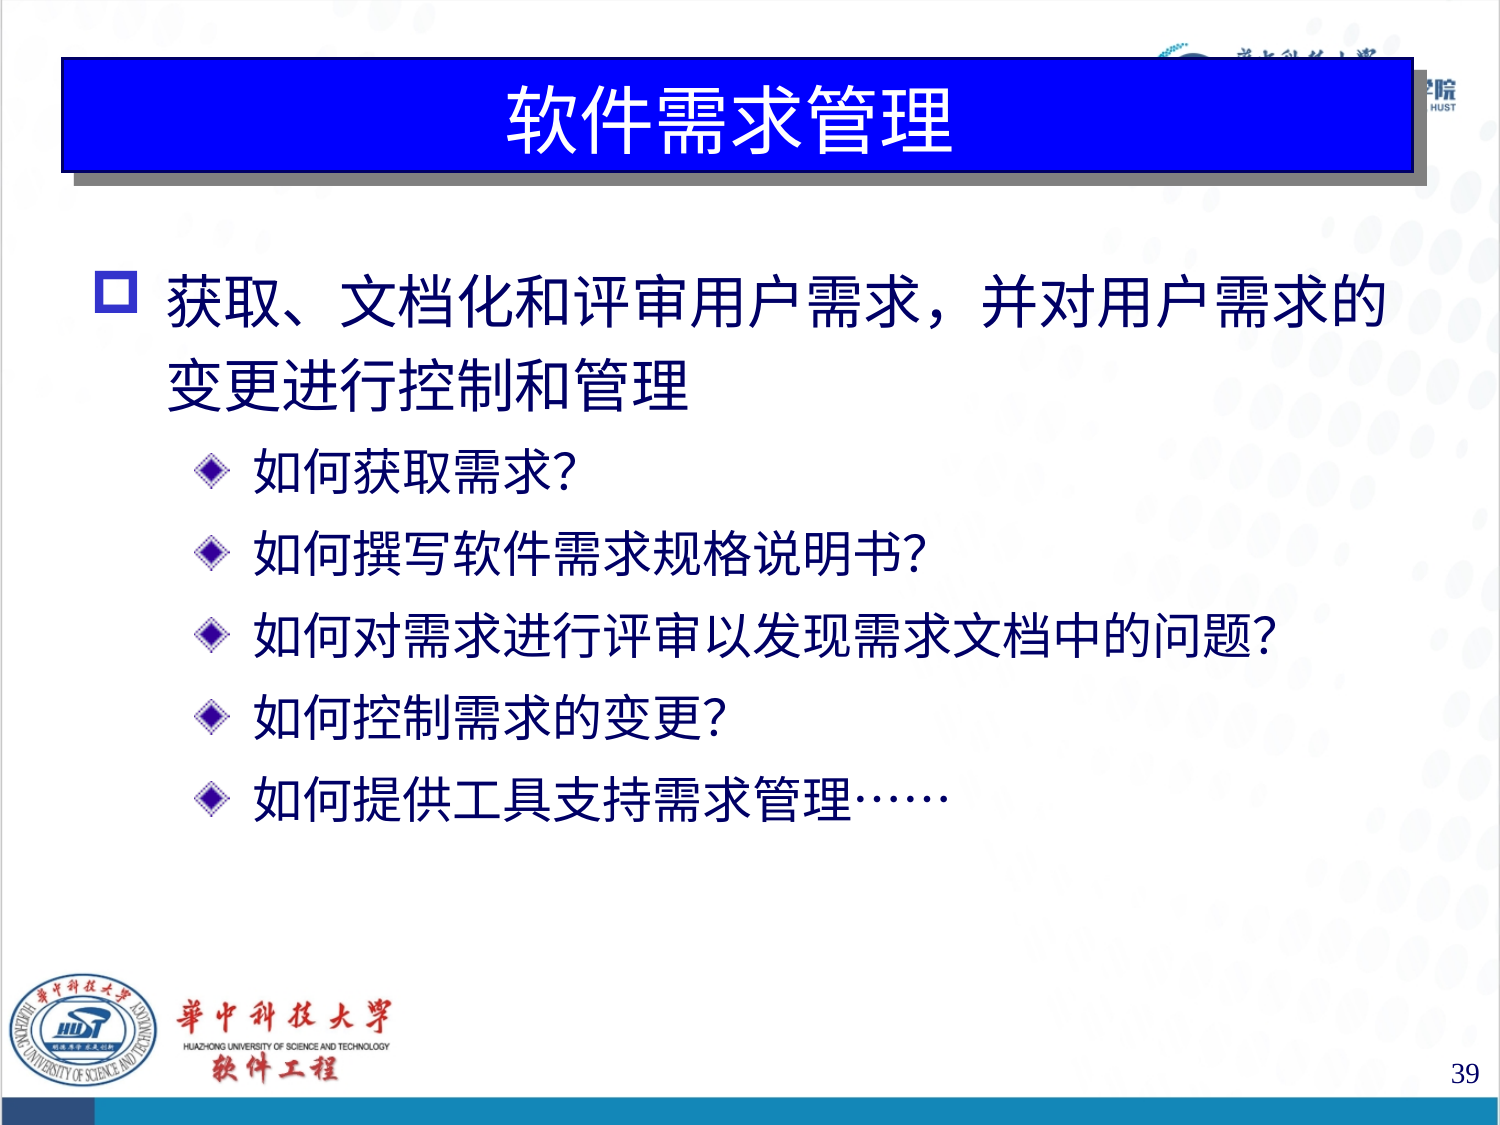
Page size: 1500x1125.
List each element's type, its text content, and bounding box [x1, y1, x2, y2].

title 软件需求管理 [61, 57, 1414, 173]
list 获取、文档化和评审用户需求，并对用户需求的变更进行控制和管理 如何获取需求？ 如何撰写软件需求规格说明书？ 如何对需求进行评审以发现需求文档中的问题？ 如何控制需求的变更？ 如何提供工具支持需求管理…… [75, 243, 1417, 1013]
slide_number 39 [1145, 1046, 1496, 1090]
text_box [150, 774, 1463, 925]
picture [0, 0, 1500, 1125]
